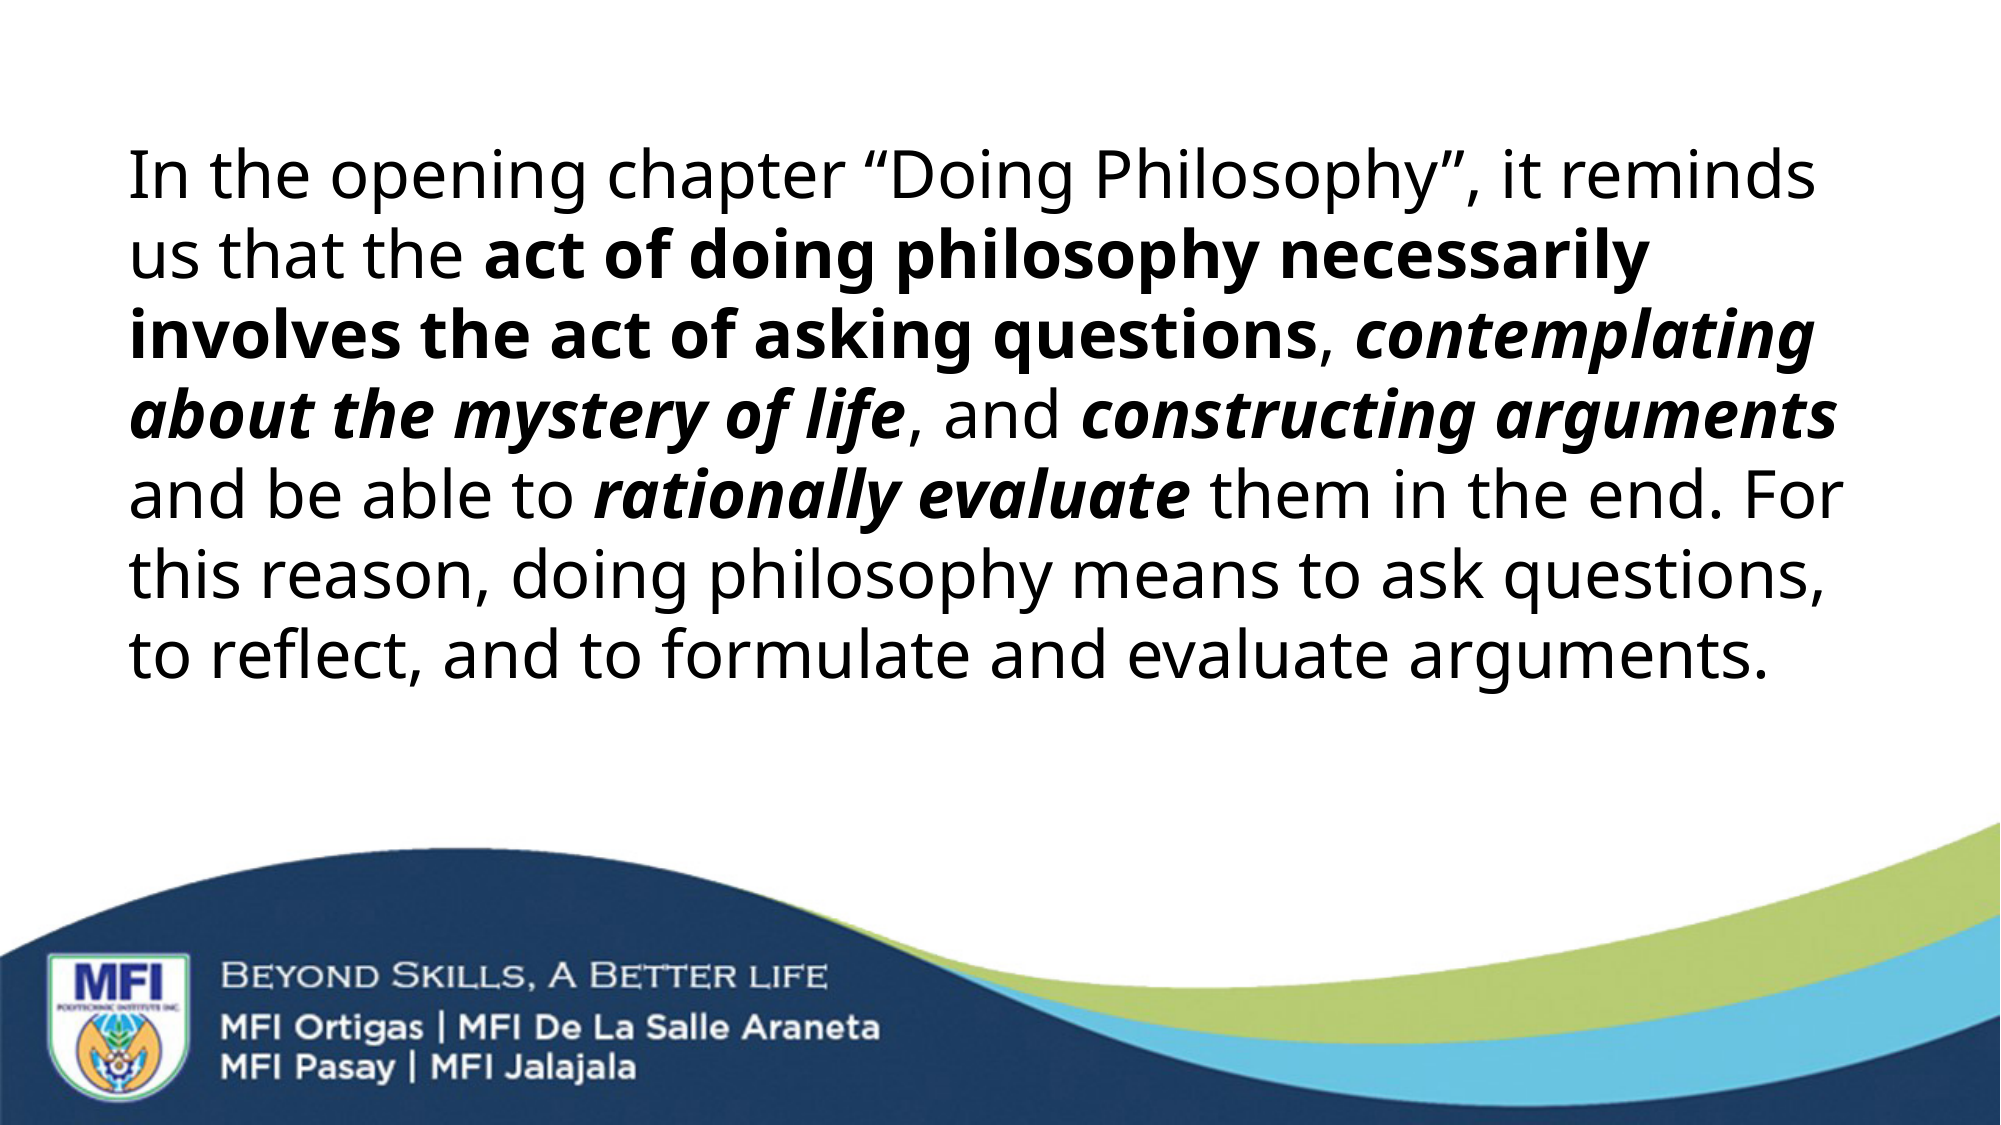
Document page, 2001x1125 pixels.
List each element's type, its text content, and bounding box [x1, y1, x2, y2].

text_box In the opening chapter “Doing Philosophy”, it reminds us that the act of doing philosophy necessarily involves the act of asking questions, contemplating about the mystery of life, and constructing arguments and be able to rationally evaluate them in the end. For this reason, doing philosophy means to ask questions, to reflect, and to formulate and evaluate arguments. [113, 124, 1887, 699]
picture [0, 0, 2000, 1125]
